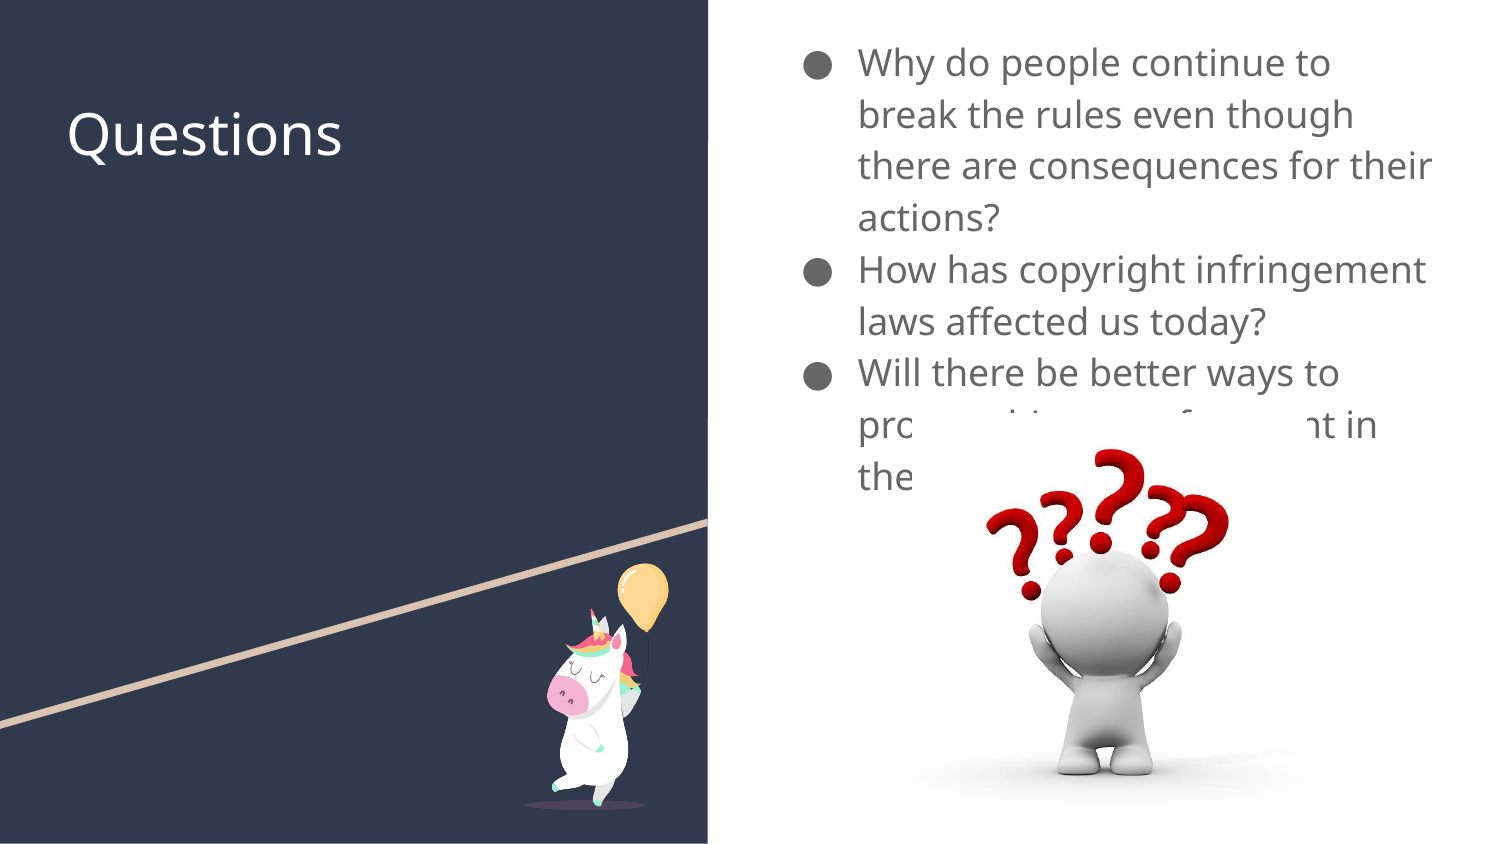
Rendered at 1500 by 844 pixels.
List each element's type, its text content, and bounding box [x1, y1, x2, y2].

list Why do people continue to break the rules even though there are consequences for their actions? How has copyright infringement laws affected us today? Will there be better ways to protect this type of content in the future? [767, 17, 1452, 690]
picture [472, 534, 694, 844]
picture [911, 413, 1307, 808]
title Questions [51, 82, 660, 494]
